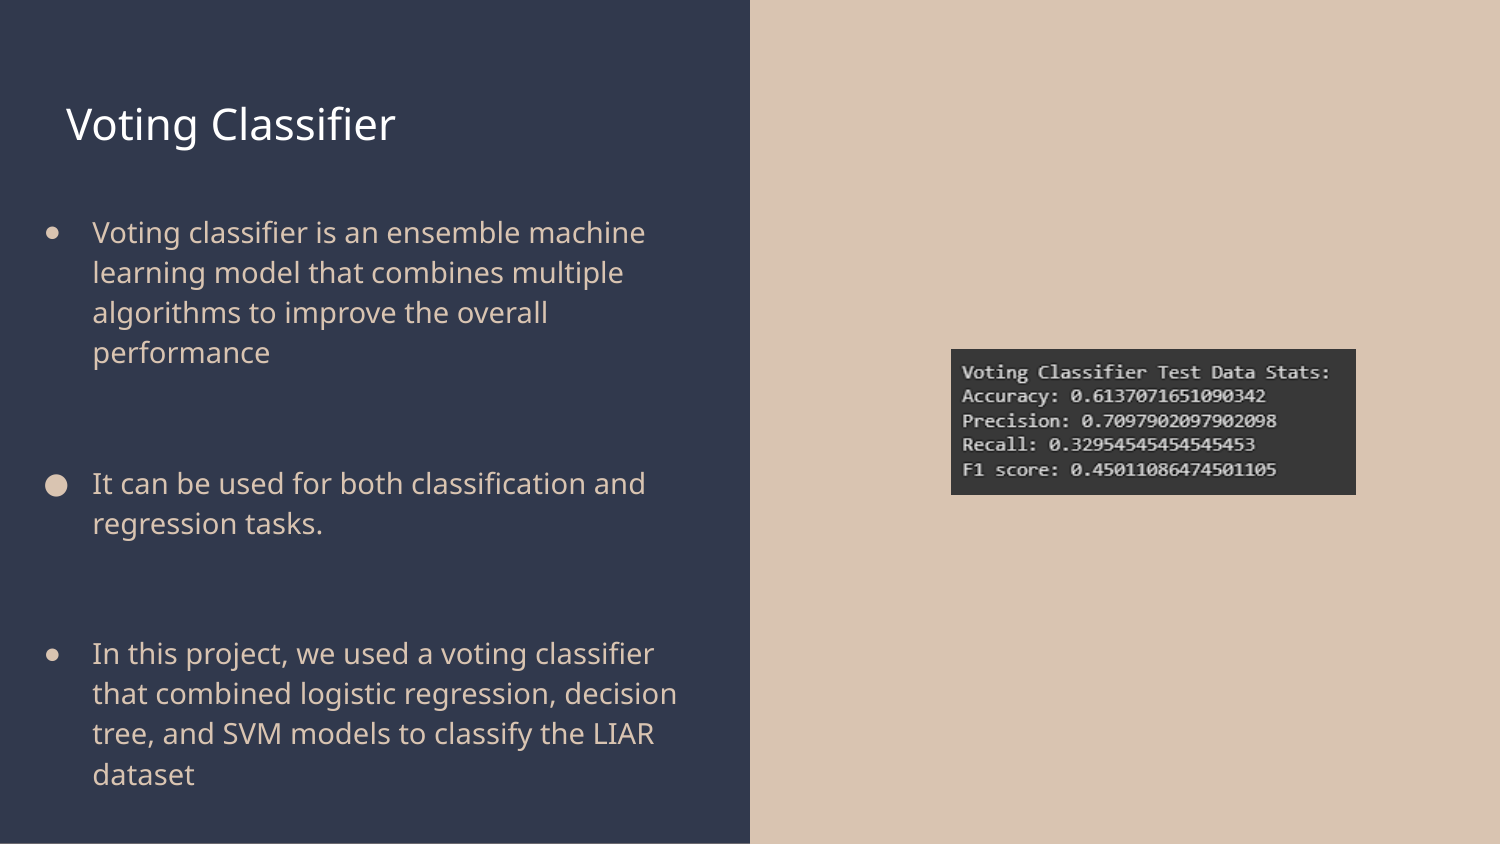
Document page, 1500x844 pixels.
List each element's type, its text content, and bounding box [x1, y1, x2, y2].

text_box Voting classifier is an ensemble machine learning model that combines multiple algorithms to improve the overall performance It can be used for both classification and regression tasks. In this project, we used a voting classifier that combined logistic regression, decision tree, and SVM models to classify the LIAR dataset [2, 127, 708, 844]
picture [950, 348, 1357, 495]
title Voting Classifier [51, 82, 659, 127]
